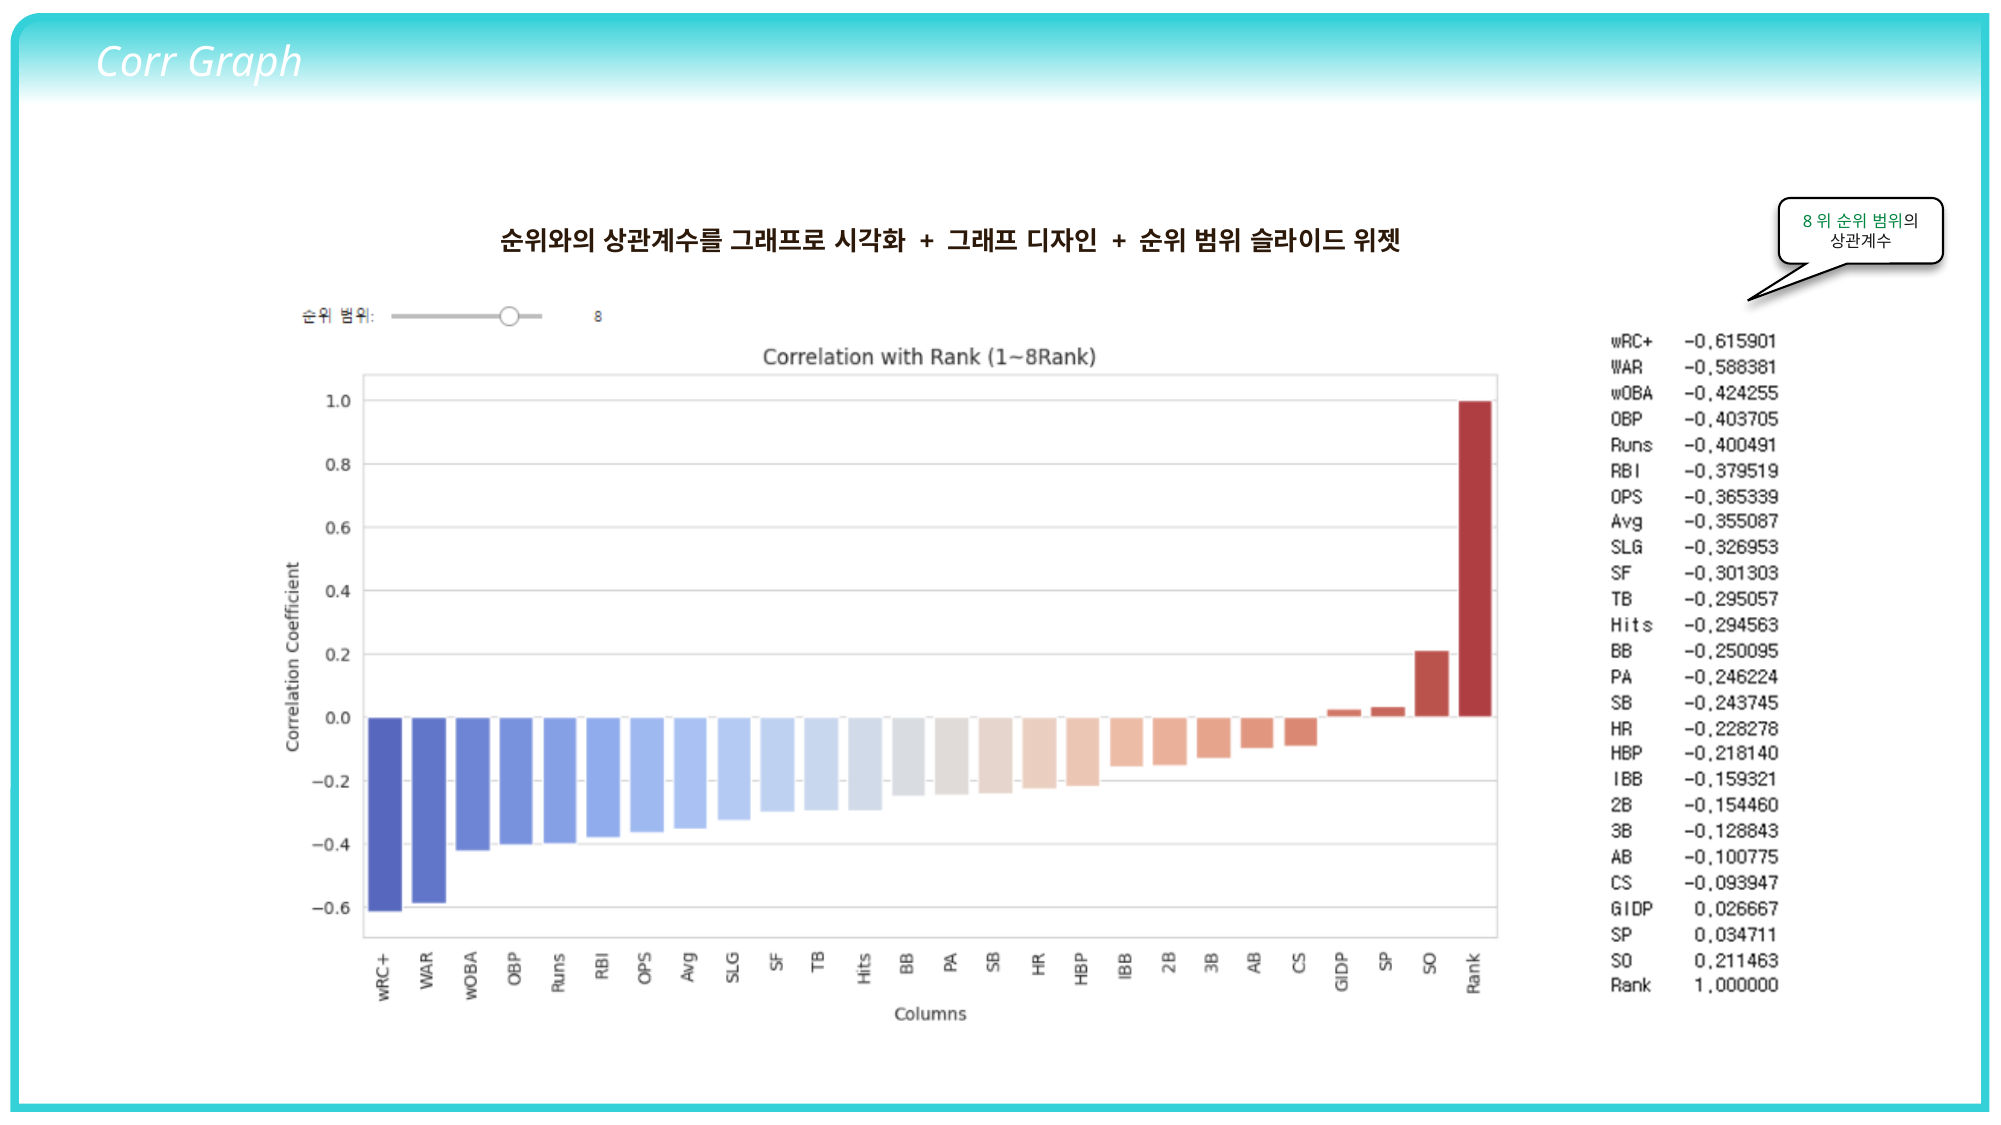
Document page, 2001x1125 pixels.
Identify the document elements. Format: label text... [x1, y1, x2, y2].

text_box Corr Graph [13, 16, 1987, 1109]
picture [1605, 327, 1802, 1002]
text_box 8위 순위 범위의 상관계수 [1747, 196, 1945, 302]
text_box 순위와의 상관계수를 그래프로 시각화 + 그래프 디자인 + 순위 범위 슬라이드 위젯 [485, 216, 1467, 263]
picture [279, 296, 1529, 1027]
